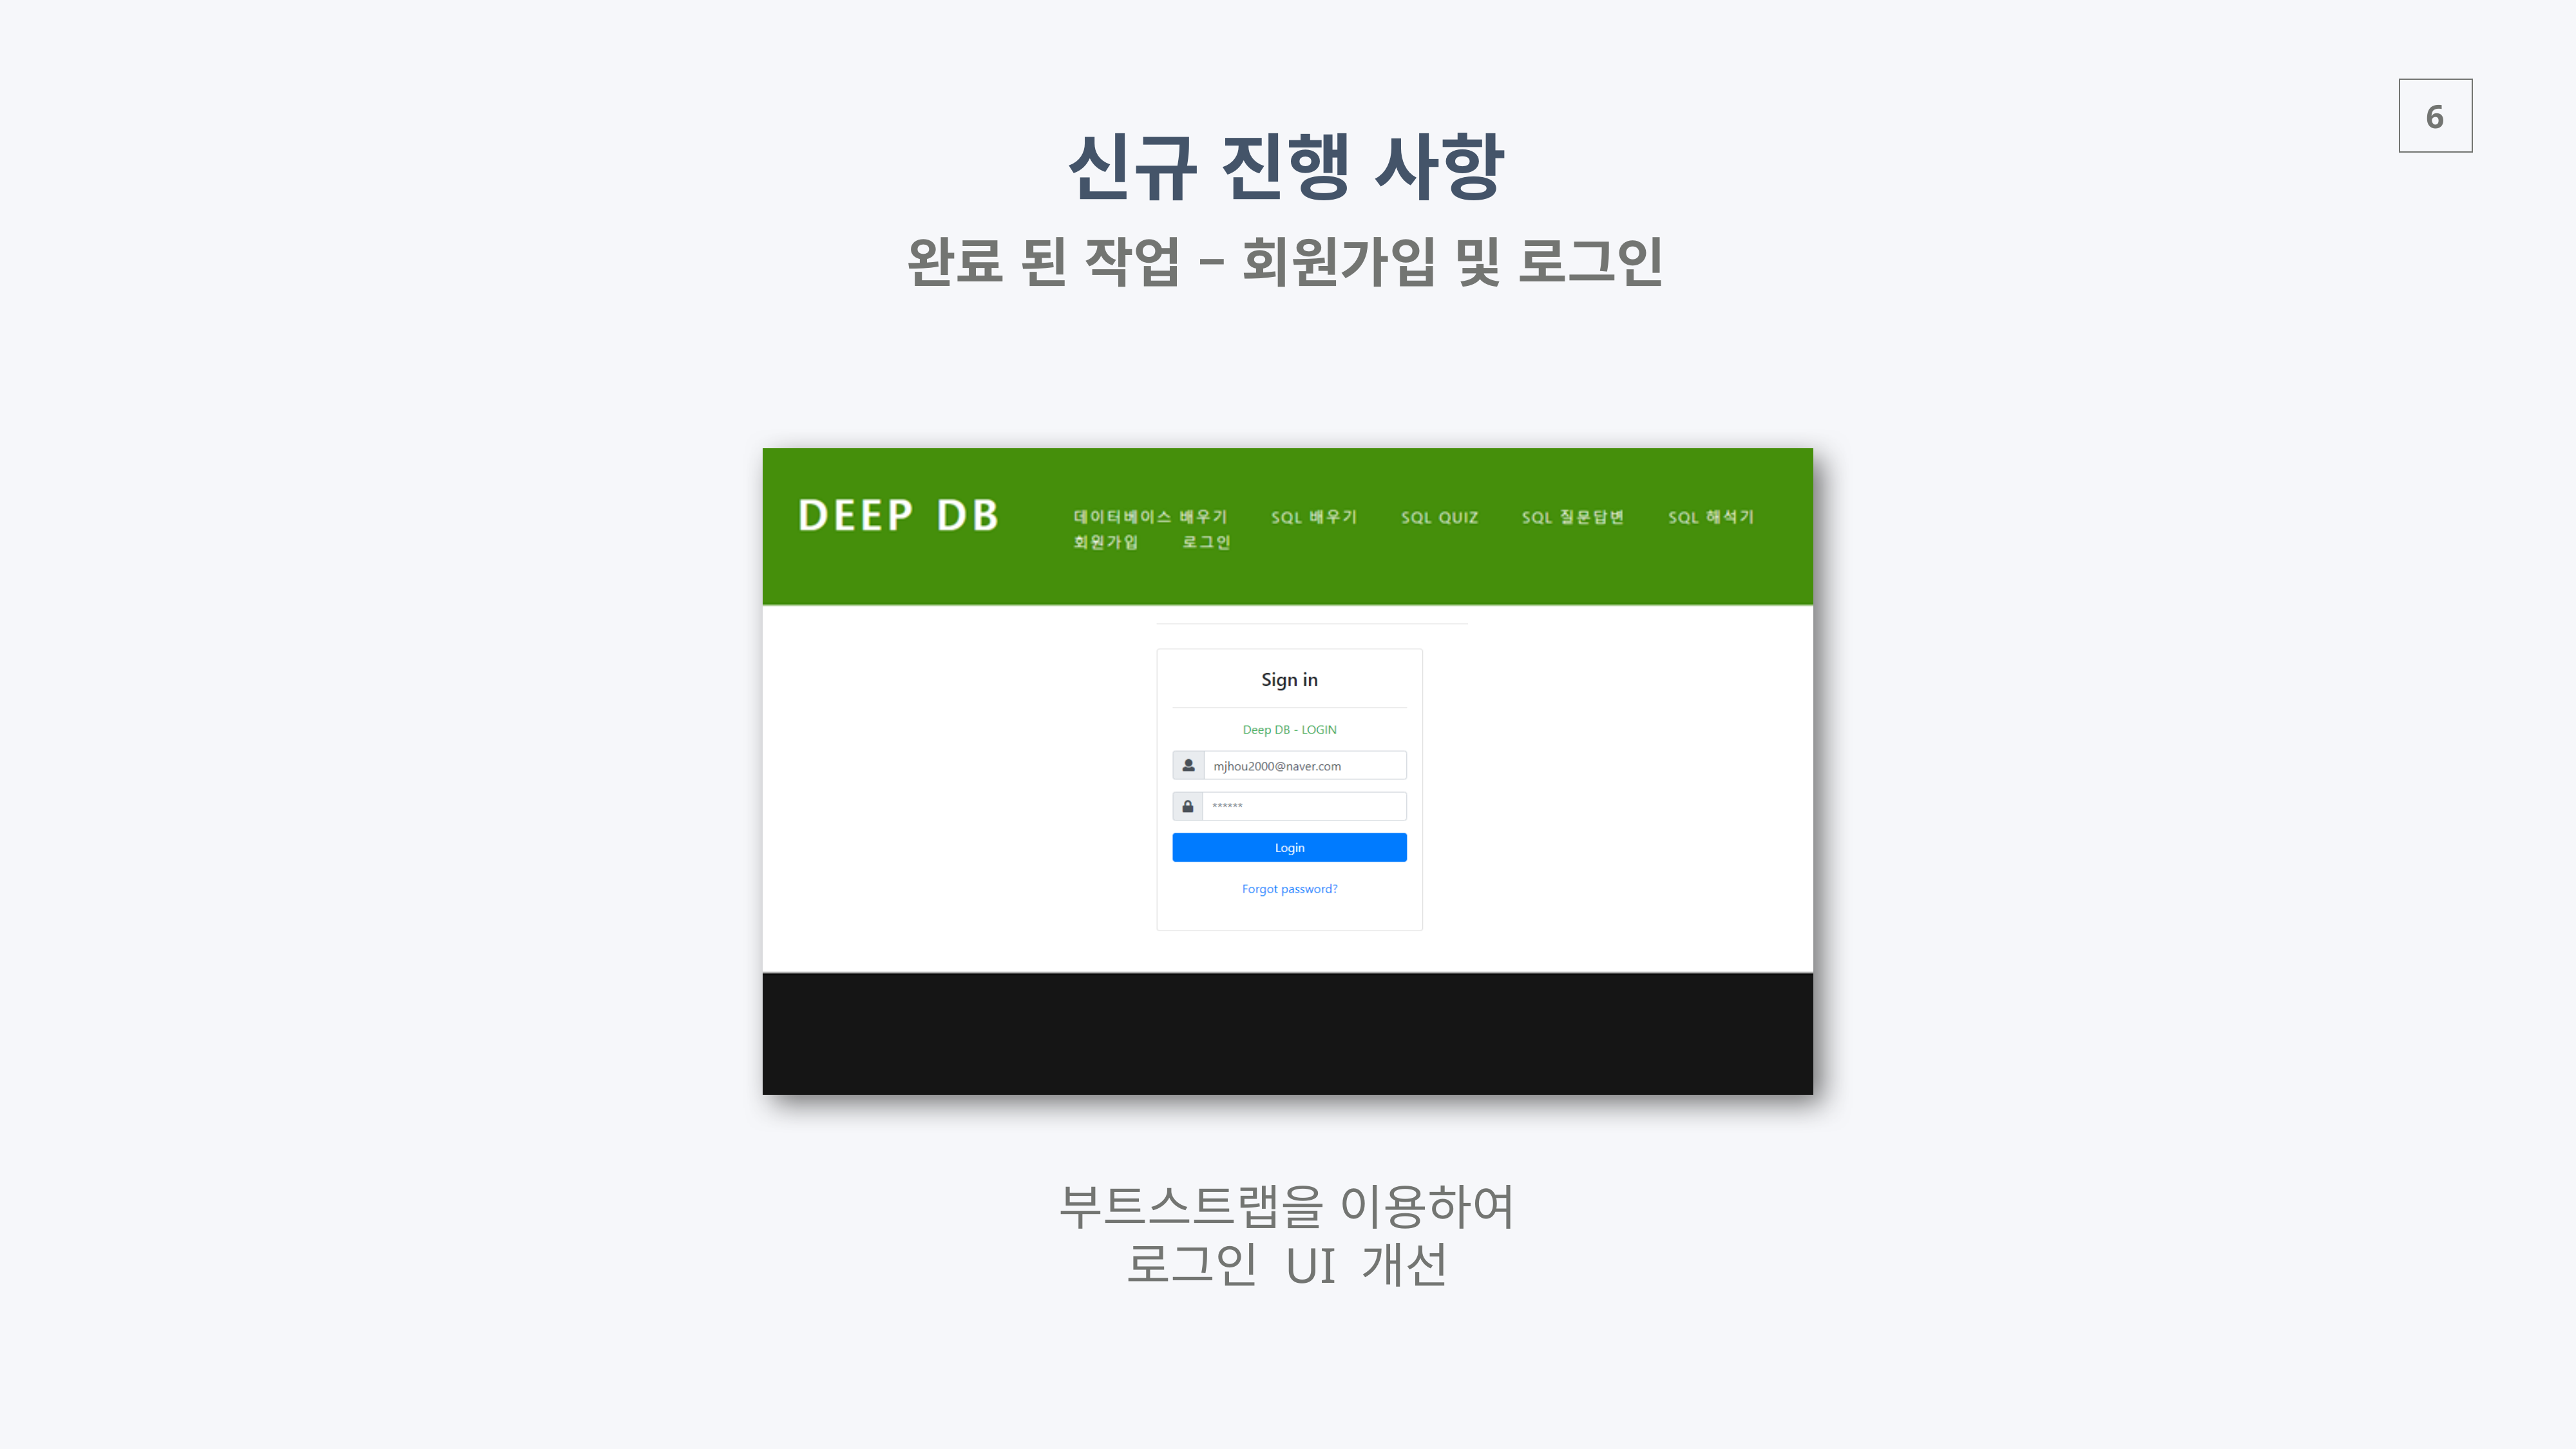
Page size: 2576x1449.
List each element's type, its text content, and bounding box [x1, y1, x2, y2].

text_box 완료 된 작업 – 회원가입 및 로그인 [660, 224, 1913, 298]
text_box 신규 진행 사항 [1040, 108, 1533, 222]
text_box 부트스트랩을 이용하여 로그인 UI 개선 [662, 1171, 1914, 1298]
picture [763, 448, 1813, 1095]
